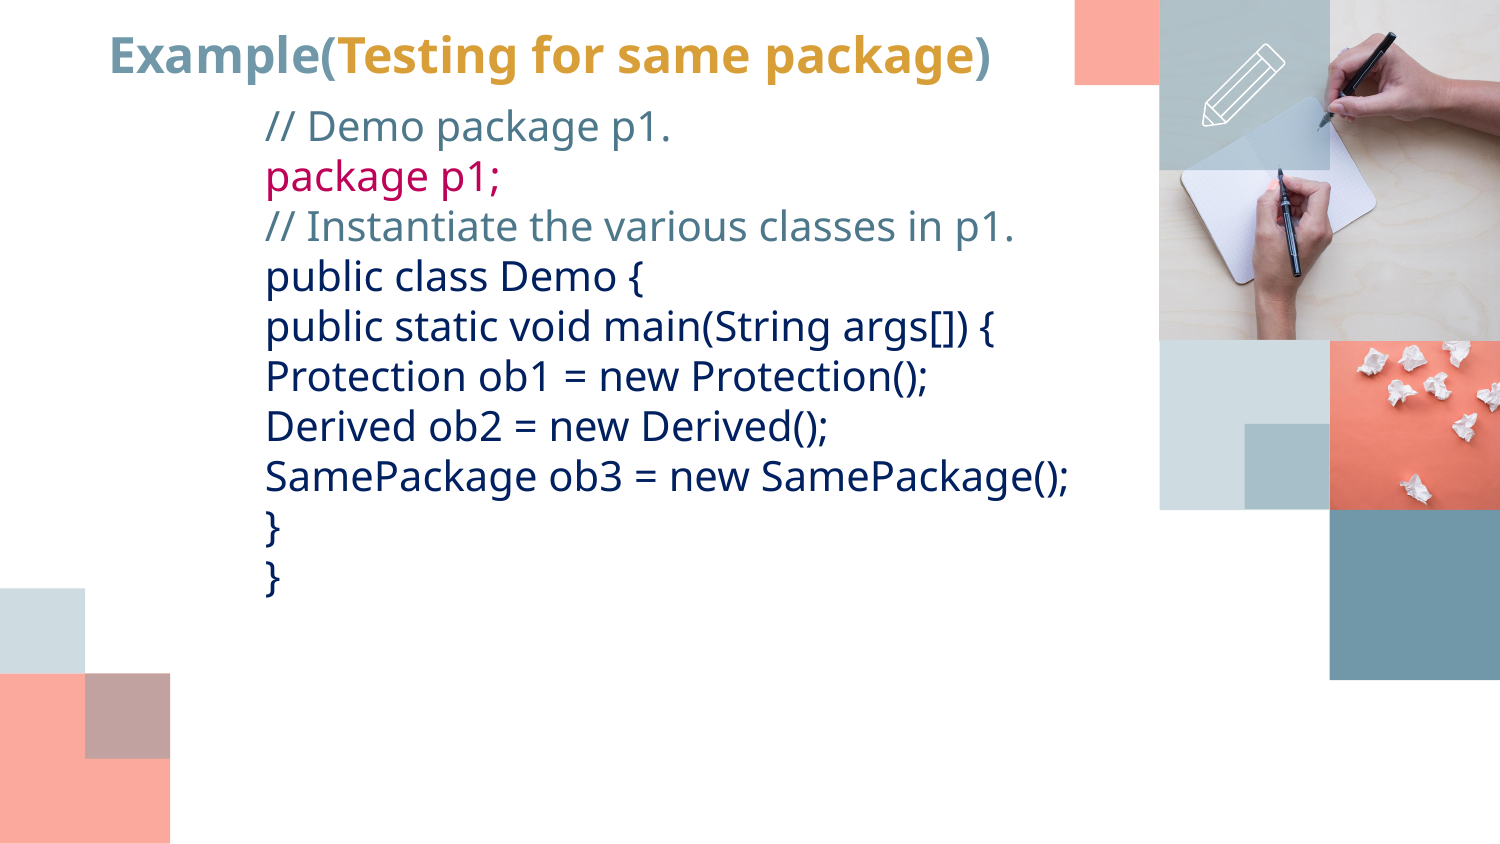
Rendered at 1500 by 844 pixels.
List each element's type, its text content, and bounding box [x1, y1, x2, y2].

title Example(Testing for same package) [50, 0, 1050, 99]
list // Demo package p1. package p1; // Instantiate the various classes in p1. public class Demo { public static void main(String args[]) { Protection ob1 = new Protection(); Derived ob2 = new Derived(); SamePackage ob3 = new SamePackage(); } } [249, 84, 1113, 685]
picture [1159, 0, 1500, 509]
